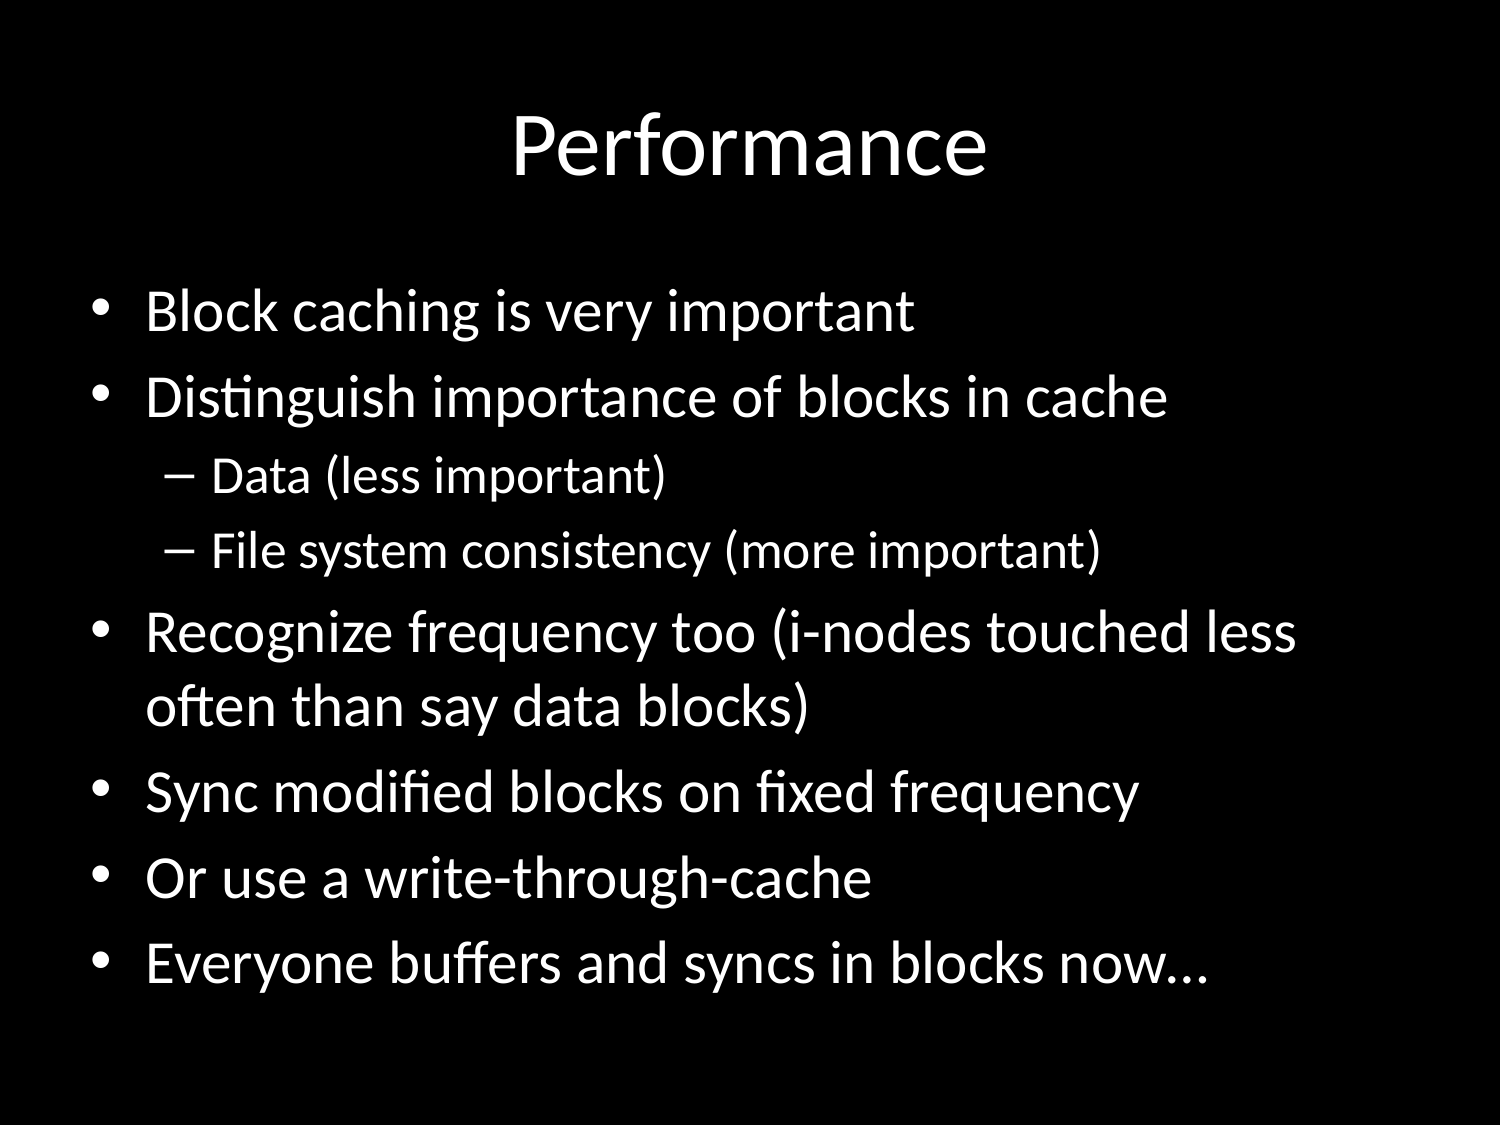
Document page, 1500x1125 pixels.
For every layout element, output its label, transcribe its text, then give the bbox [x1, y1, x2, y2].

list Block caching is very important Distinguish importance of blocks in cache Data (less important) File system consistency (more important) Recognize frequency too (i-nodes touched less often than say data blocks) Sync modified blocks on fixed frequency Or use a write-through-cache Everyone buffers and syncs in blocks now… [75, 262, 1425, 1005]
title Performance [75, 45, 1425, 233]
